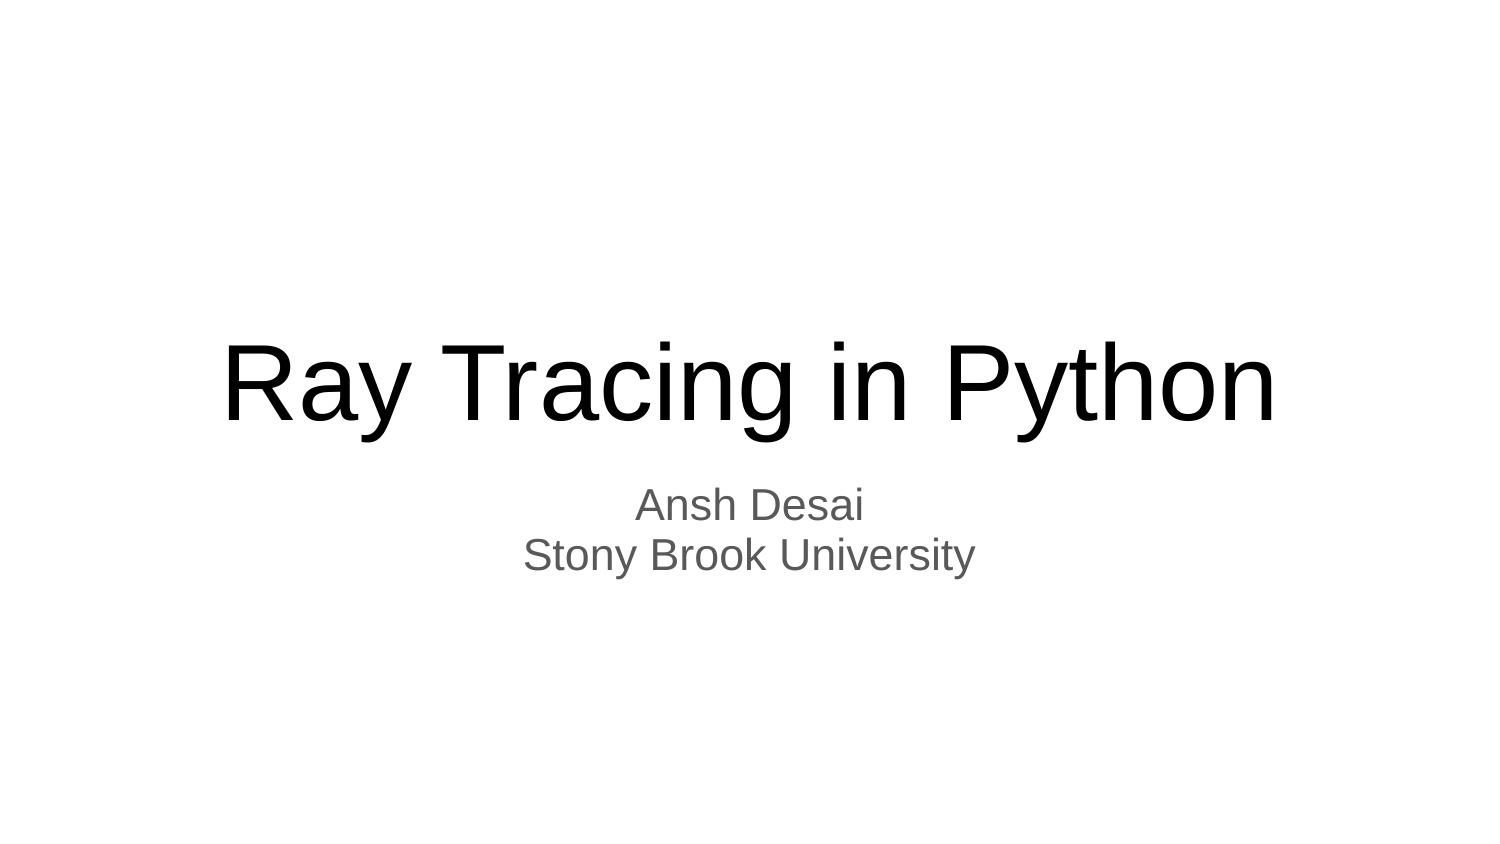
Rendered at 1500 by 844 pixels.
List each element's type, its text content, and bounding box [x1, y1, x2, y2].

title Ray Tracing in Python [51, 122, 1449, 459]
subtitle Ansh Desai Stony Brook University [51, 464, 1449, 595]
